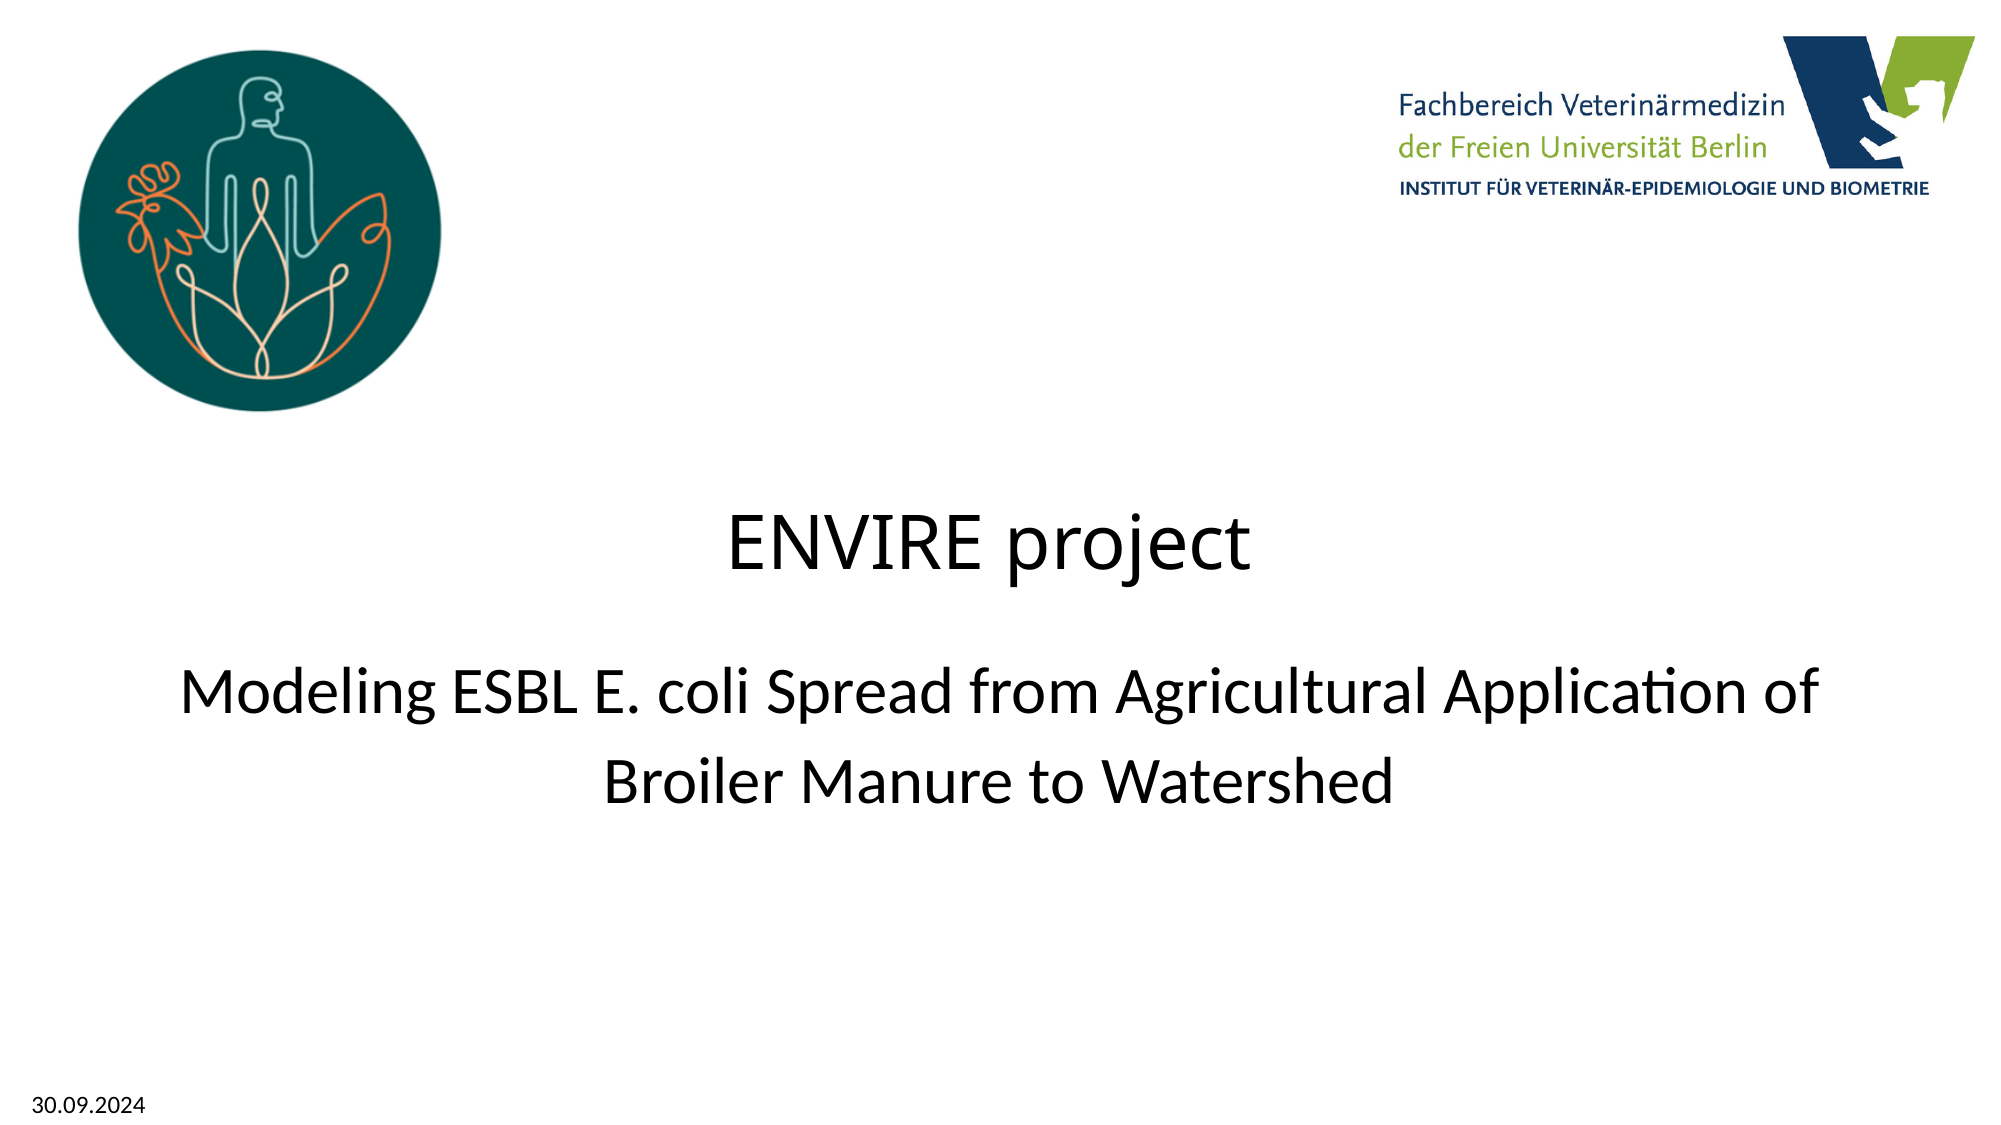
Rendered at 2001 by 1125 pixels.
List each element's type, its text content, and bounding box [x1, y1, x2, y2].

picture [1398, 36, 1975, 195]
text_box ENVIRE project [122, 478, 1856, 585]
text_box 30.09.2024 [16, 1081, 242, 1125]
text_box Modeling ESBL E. coli Spread from Agricultural Application of Broiler Manure to Watershed [112, 637, 1888, 817]
picture [47, 36, 459, 456]
